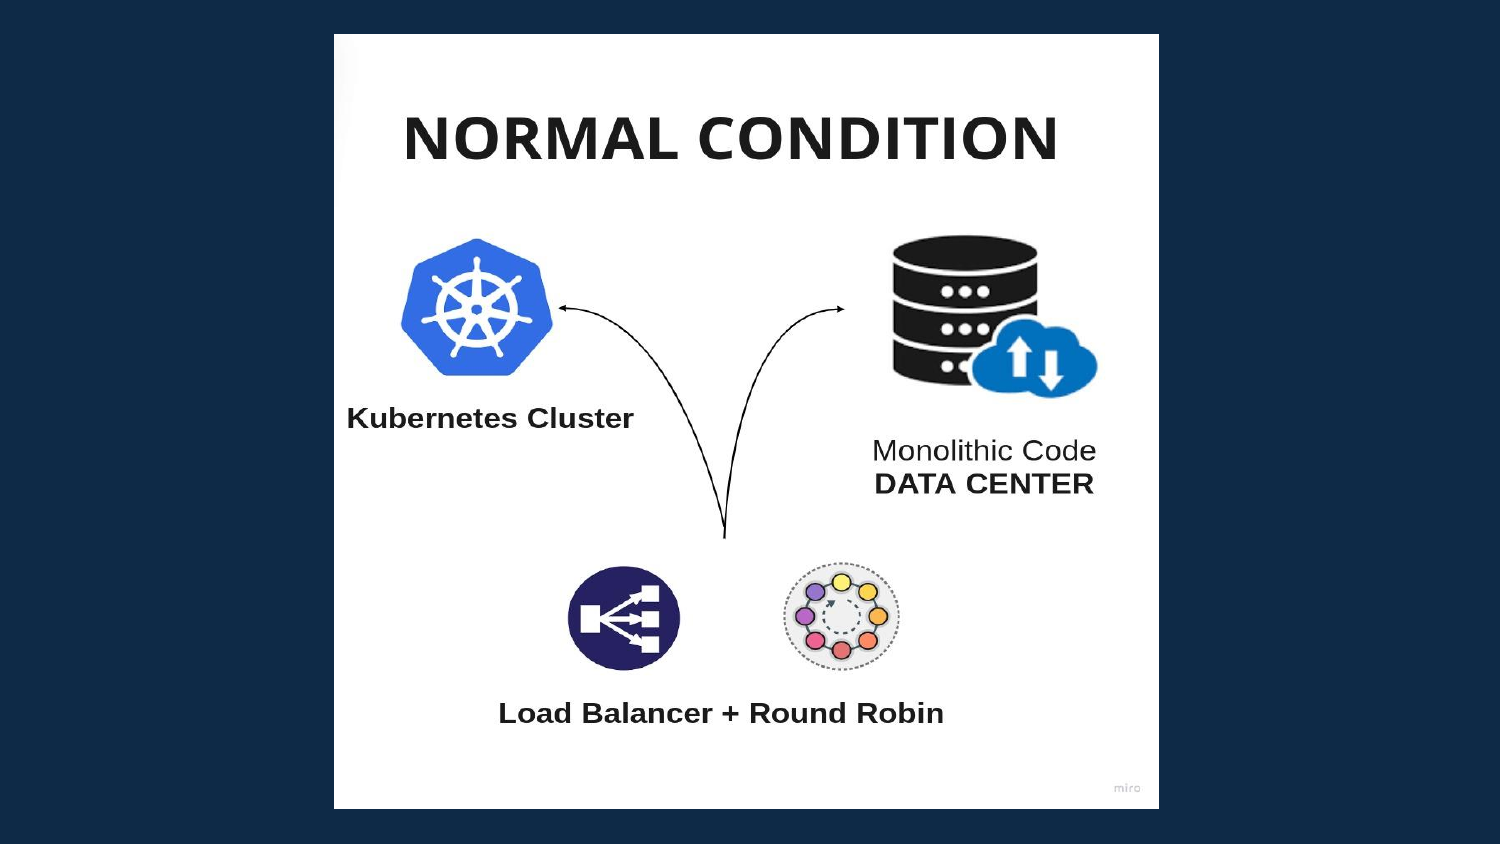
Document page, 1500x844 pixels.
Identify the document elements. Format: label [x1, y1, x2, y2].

picture [334, 34, 1159, 810]
